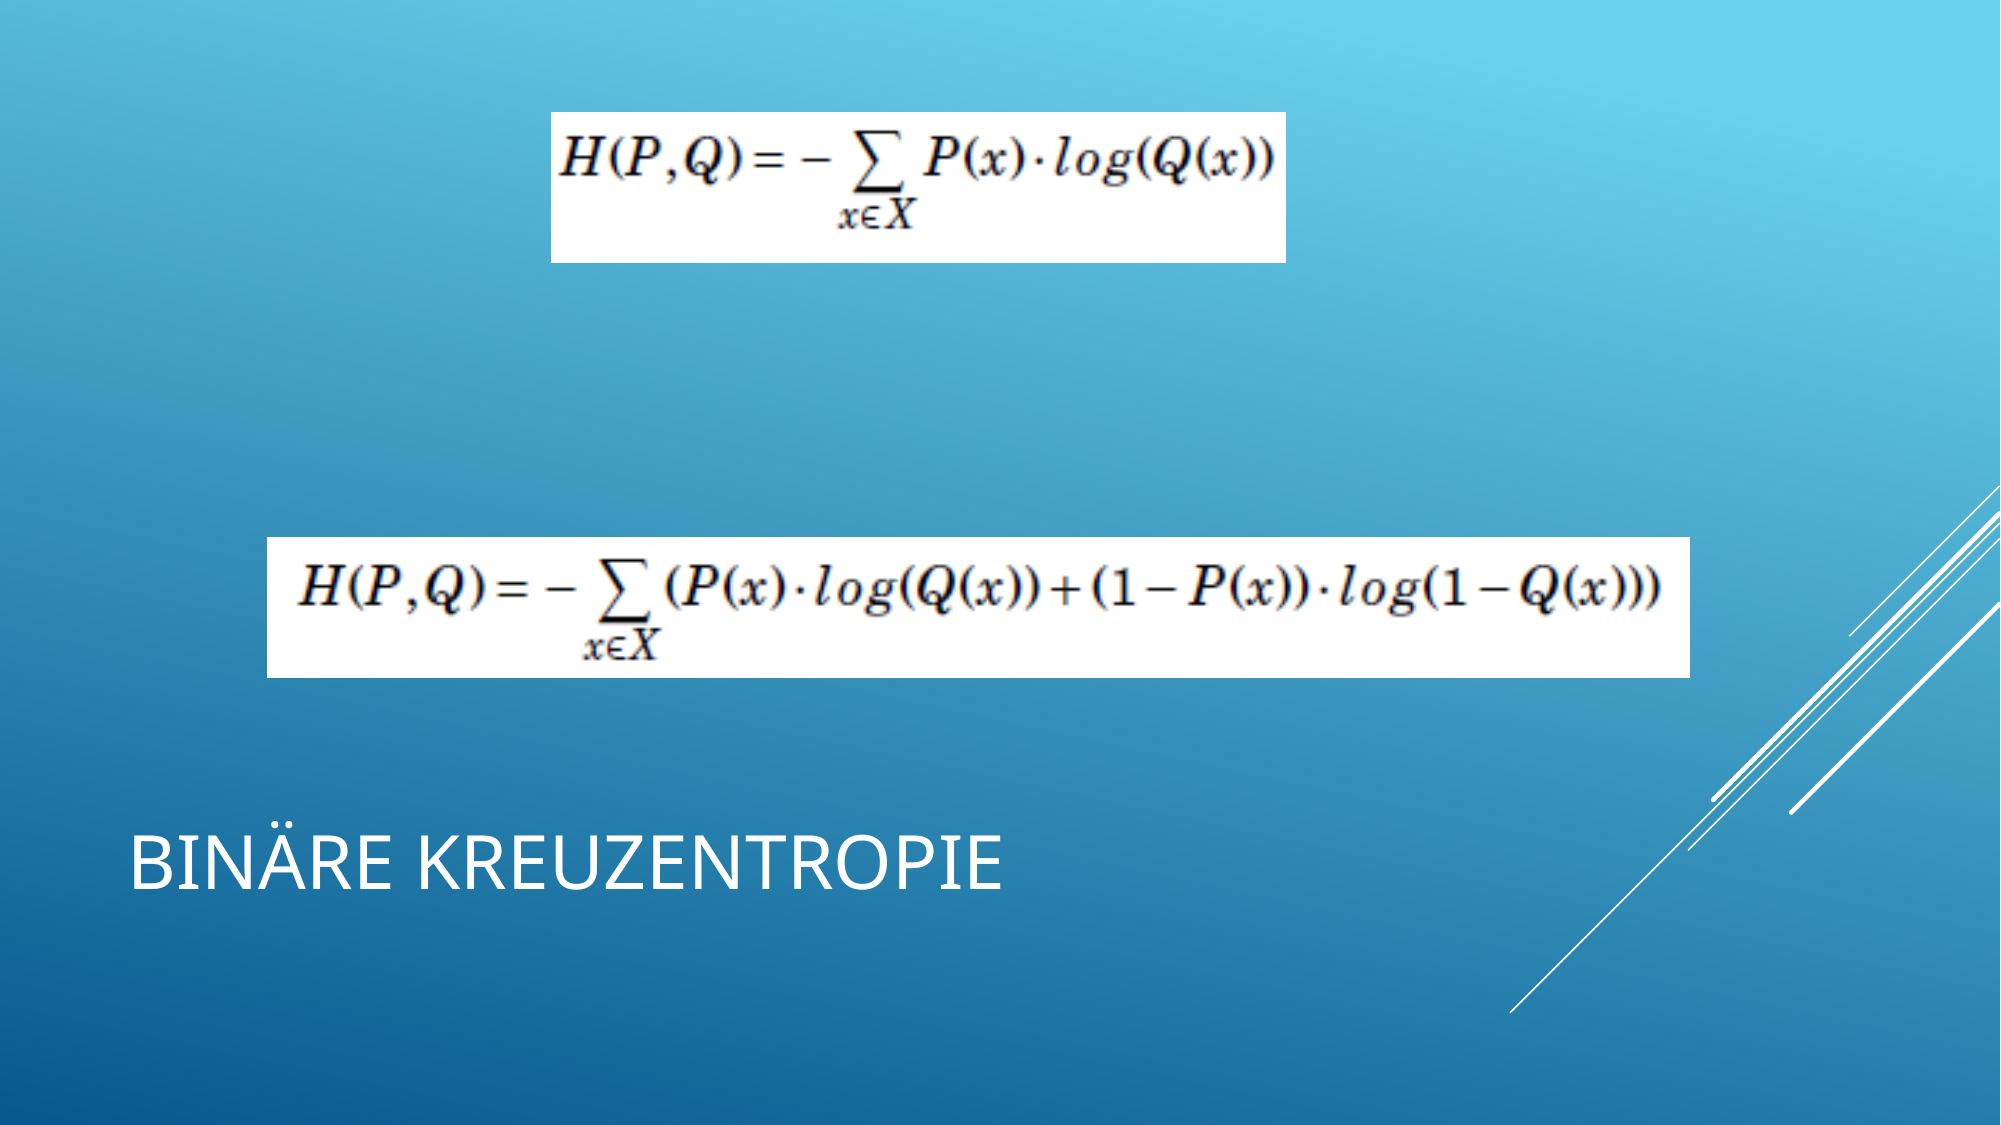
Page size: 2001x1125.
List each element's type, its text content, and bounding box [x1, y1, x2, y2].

picture [266, 537, 1690, 678]
title Binäre Kreuzentropie [112, 736, 1513, 984]
picture [550, 112, 1287, 264]
